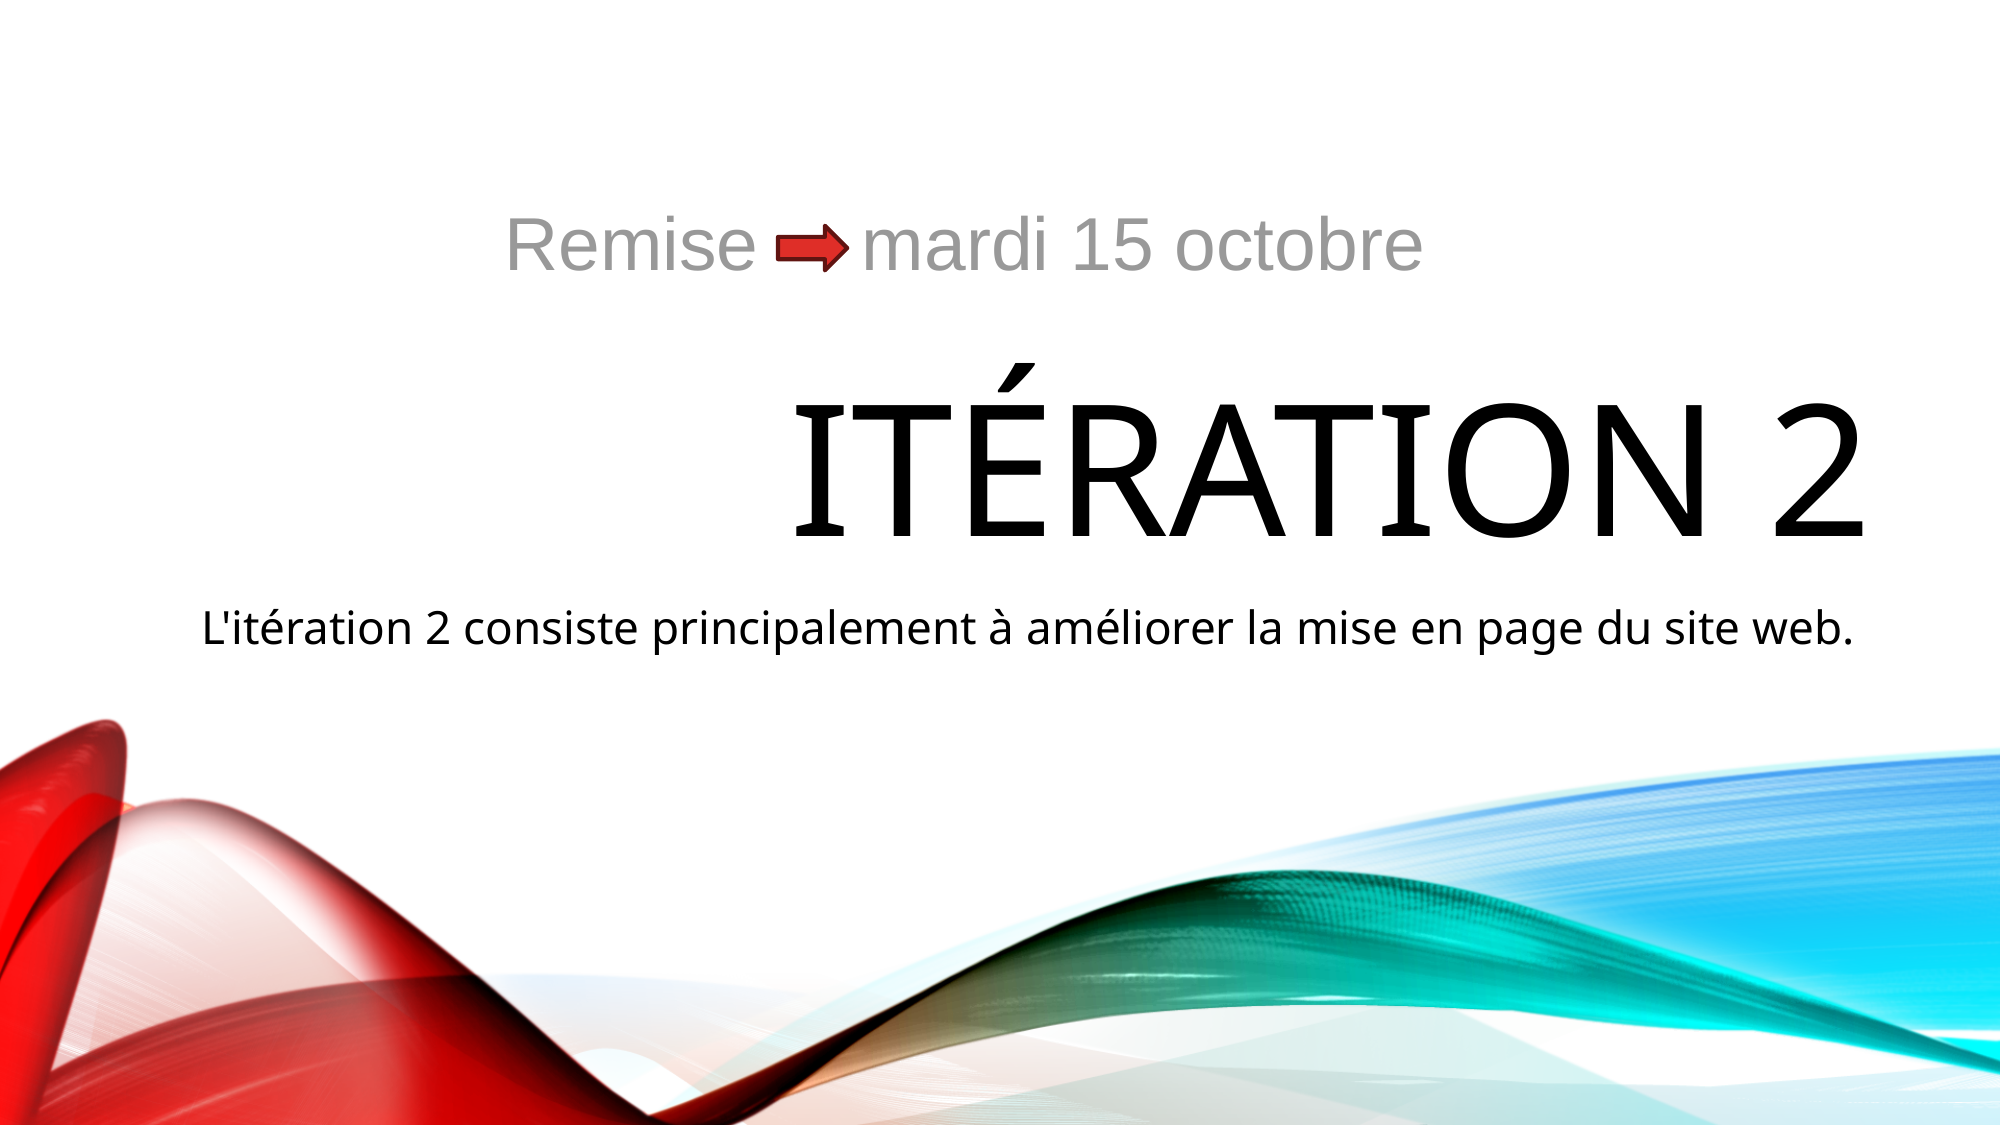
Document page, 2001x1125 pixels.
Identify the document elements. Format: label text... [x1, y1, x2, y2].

text_box Remise mardi 15 octobre [87, 180, 1842, 454]
picture [0, 717, 2000, 1125]
text_box [775, 223, 850, 273]
list L'itération 2 consiste principalement à améliorer la mise en page du site web. [168, 597, 1889, 755]
title ITÉRATION 2 [112, 123, 1888, 584]
